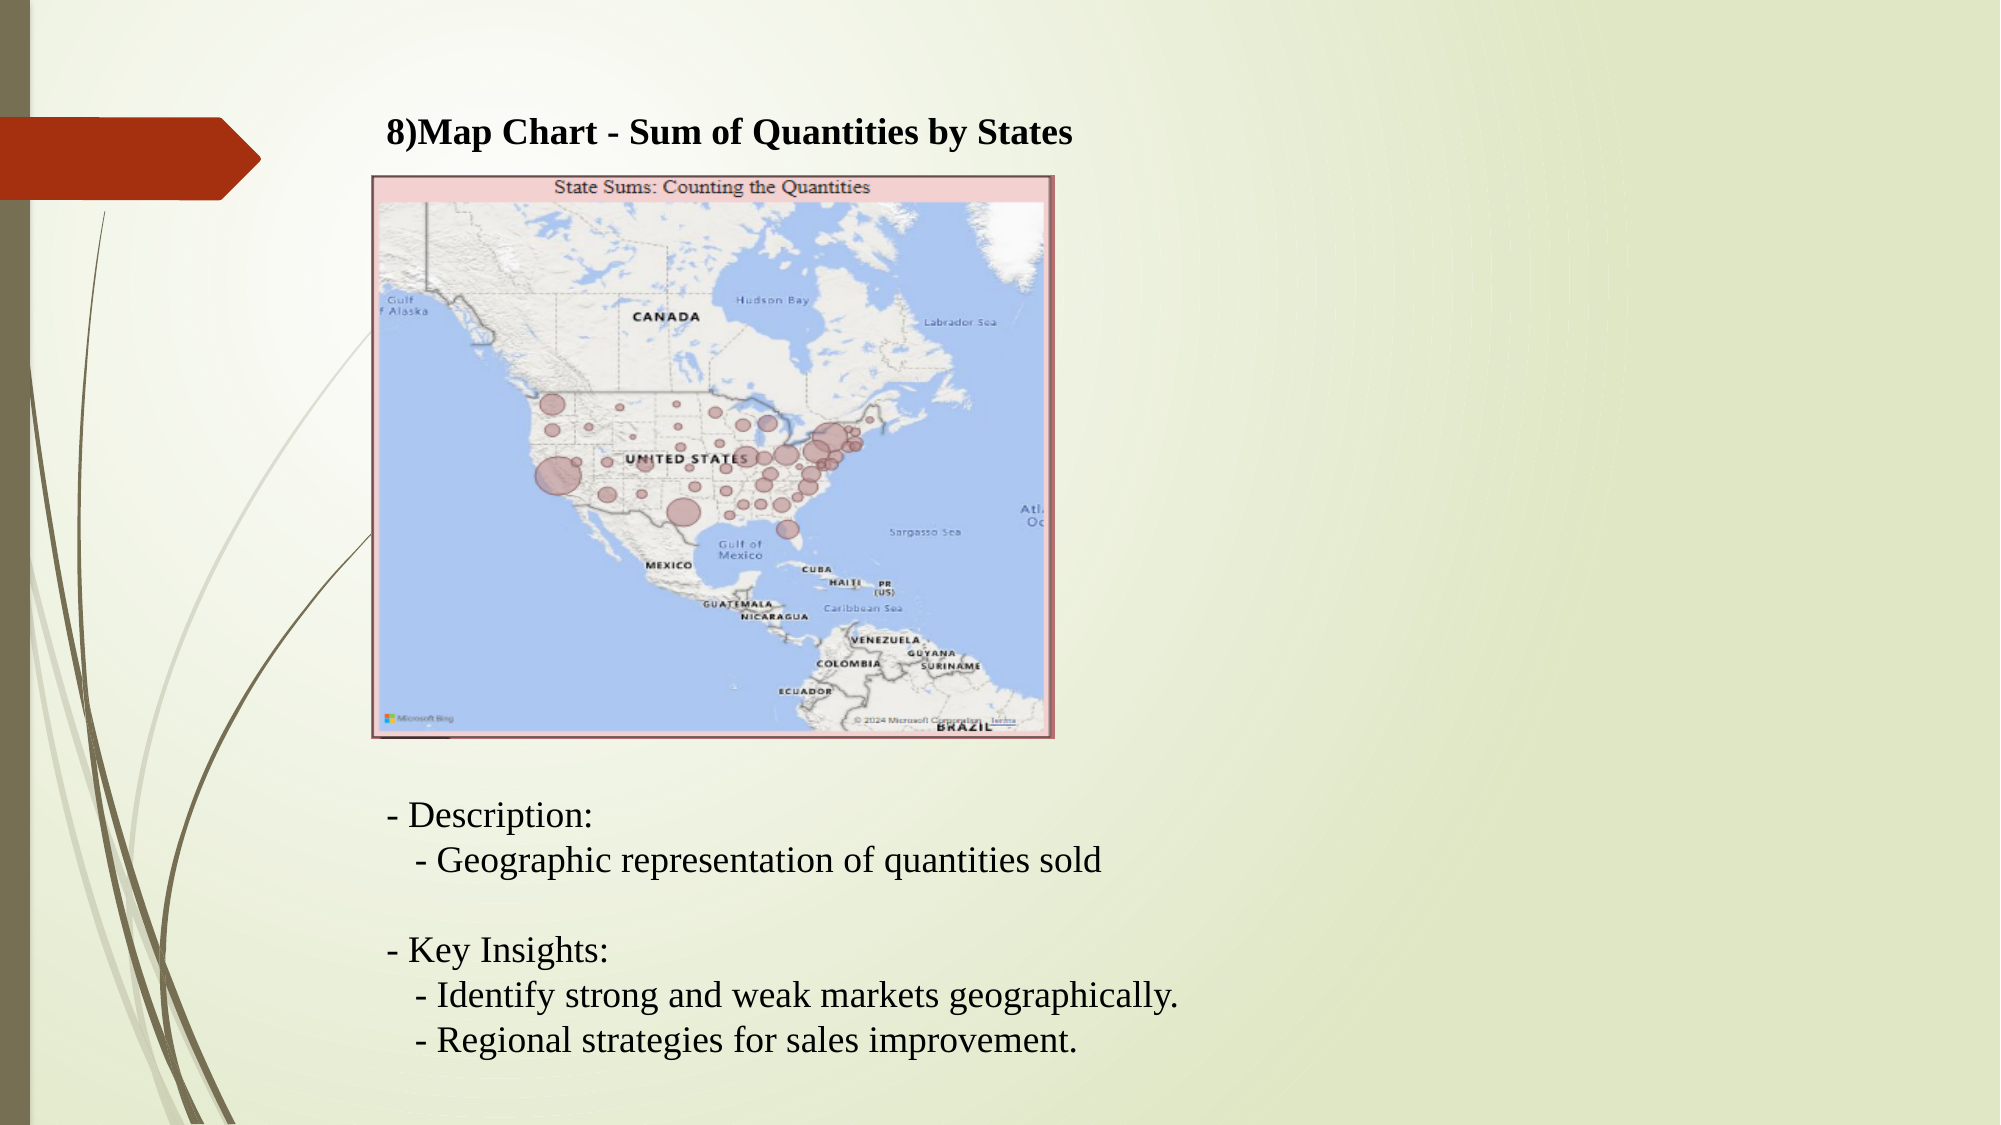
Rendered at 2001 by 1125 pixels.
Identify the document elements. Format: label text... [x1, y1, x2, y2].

text_box 8)Map Chart - Sum of Quantities by States [371, 99, 1260, 204]
picture [371, 175, 1055, 739]
text_box - Description: - Geographic representation of quantities sold - Key Insights: - Identify strong and weak markets geographically. - Regional strategies for sales improvement. [371, 782, 1586, 1113]
